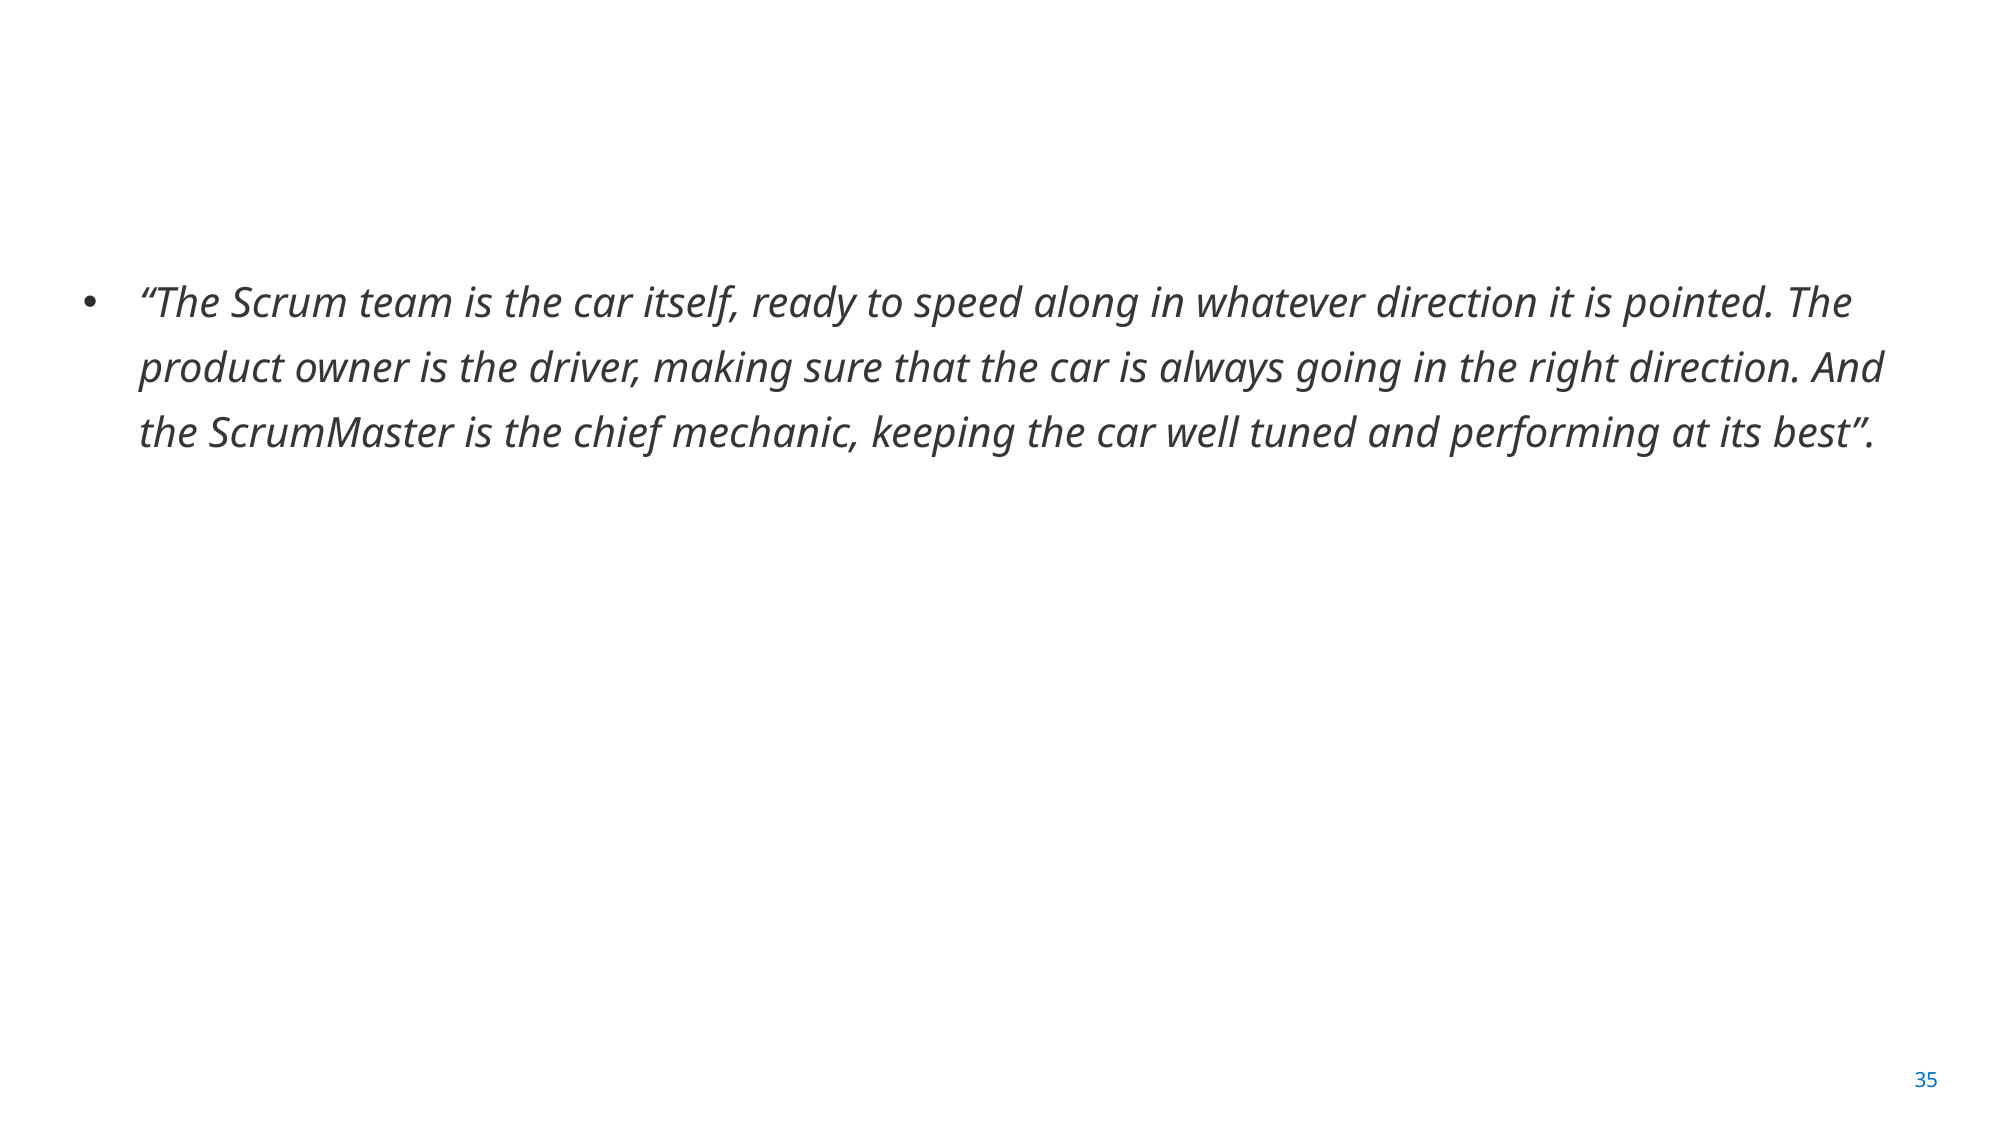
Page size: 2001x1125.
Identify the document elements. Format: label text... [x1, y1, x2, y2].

list “The Scrum team is the car itself, ready to speed along in whatever direction it is pointed. The product owner is the driver, making sure that the car is always going in the right direction. And the ScrumMaster is the chief mechanic, keeping the car well tuned and performing at its best”. [67, 253, 1939, 1000]
